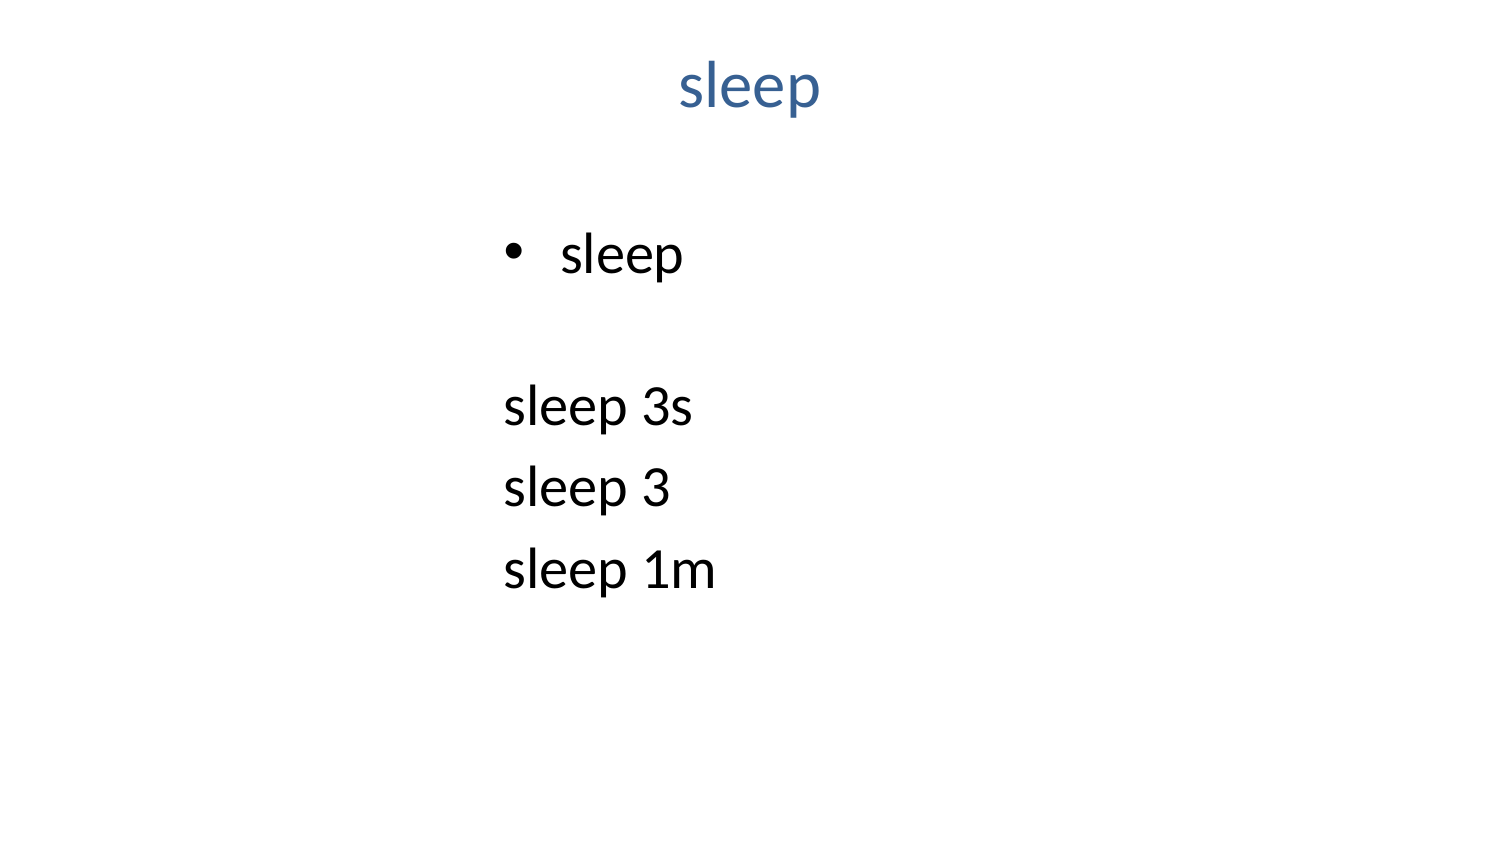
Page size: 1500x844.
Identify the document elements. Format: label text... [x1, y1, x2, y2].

title sleep [75, 33, 1425, 129]
list sleep sleep 3s sleep 3 sleep 1m [488, 208, 968, 715]
